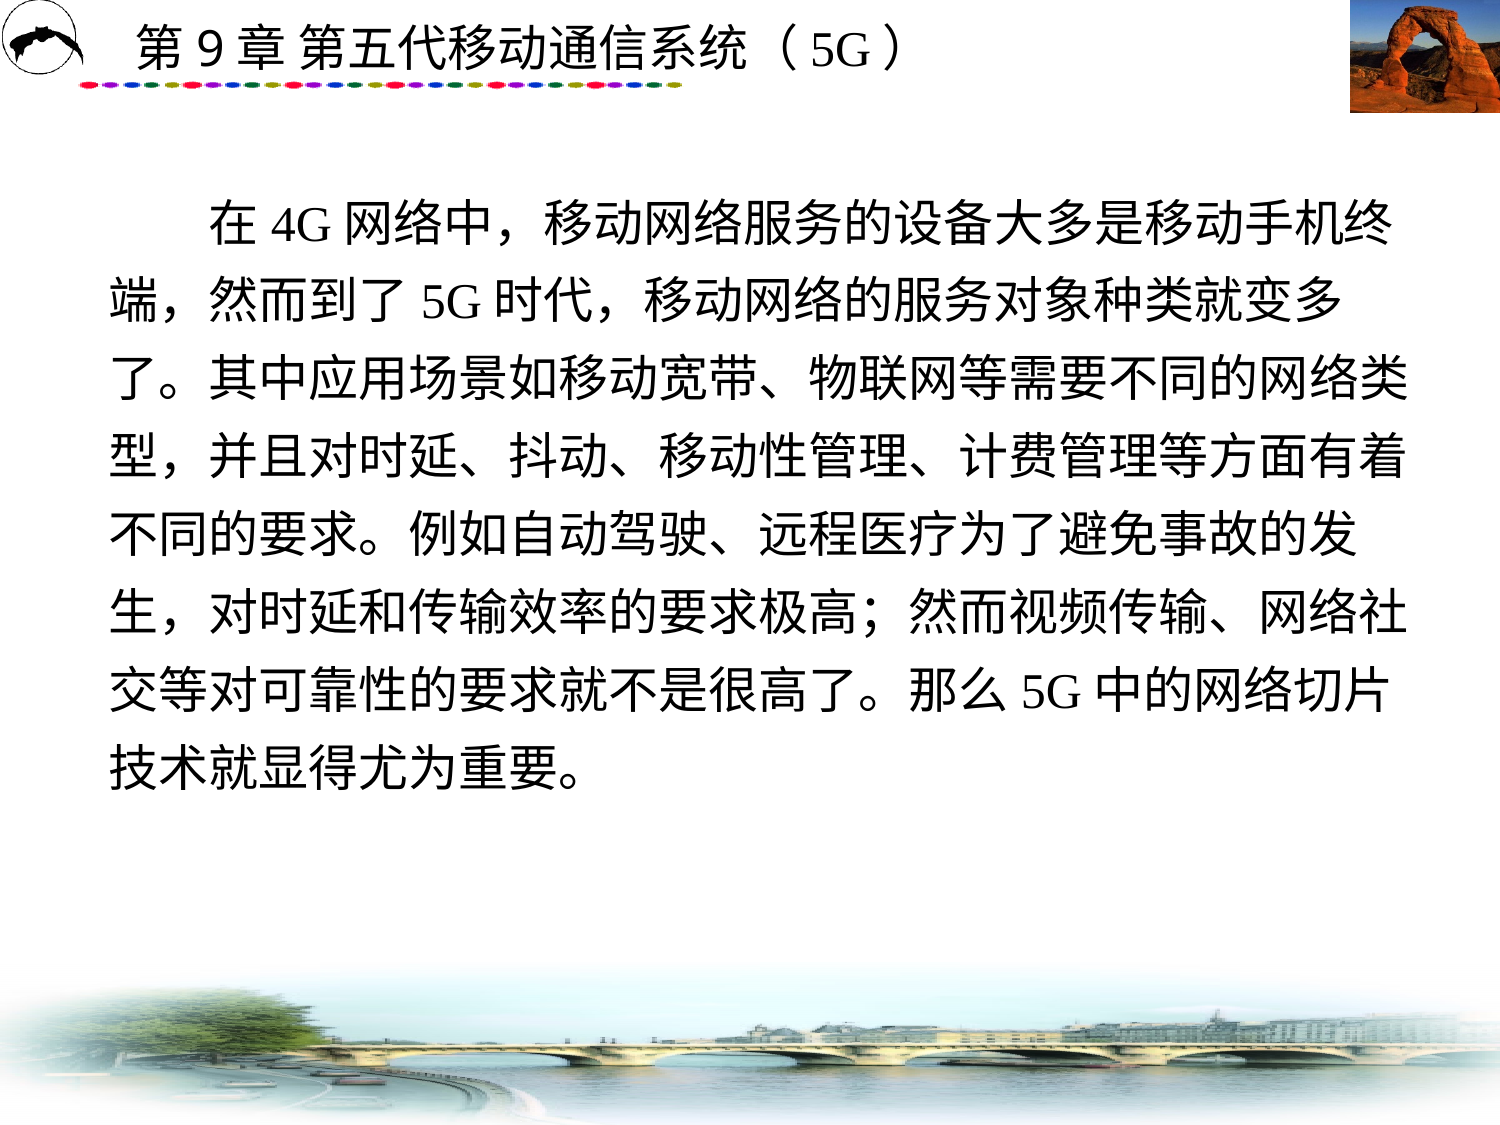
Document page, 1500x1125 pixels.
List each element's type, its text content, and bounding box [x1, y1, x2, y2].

picture [0, 0, 100, 75]
picture [1350, 0, 1500, 113]
title 在4G网络中，移动网络服务的设备大多是移动手机终端，然而到了5G时代，移动网络的服务对象种类就变多了。其中应用场景如移动宽带、物联网等需要不同的网络类型，并且对时延、抖动、移动性管理、计费管理等方面有着不同的要求。例如自动驾驶、远程医疗为了避免事故的发生，对时延和传输效率的要求极高；然而视频传输、网络社交等对可靠性的要求就不是很高了。那么5G中的网络切片技术就显得尤为重要。 [93, 87, 1426, 1013]
picture [74, 78, 691, 91]
picture [0, 962, 1500, 1125]
